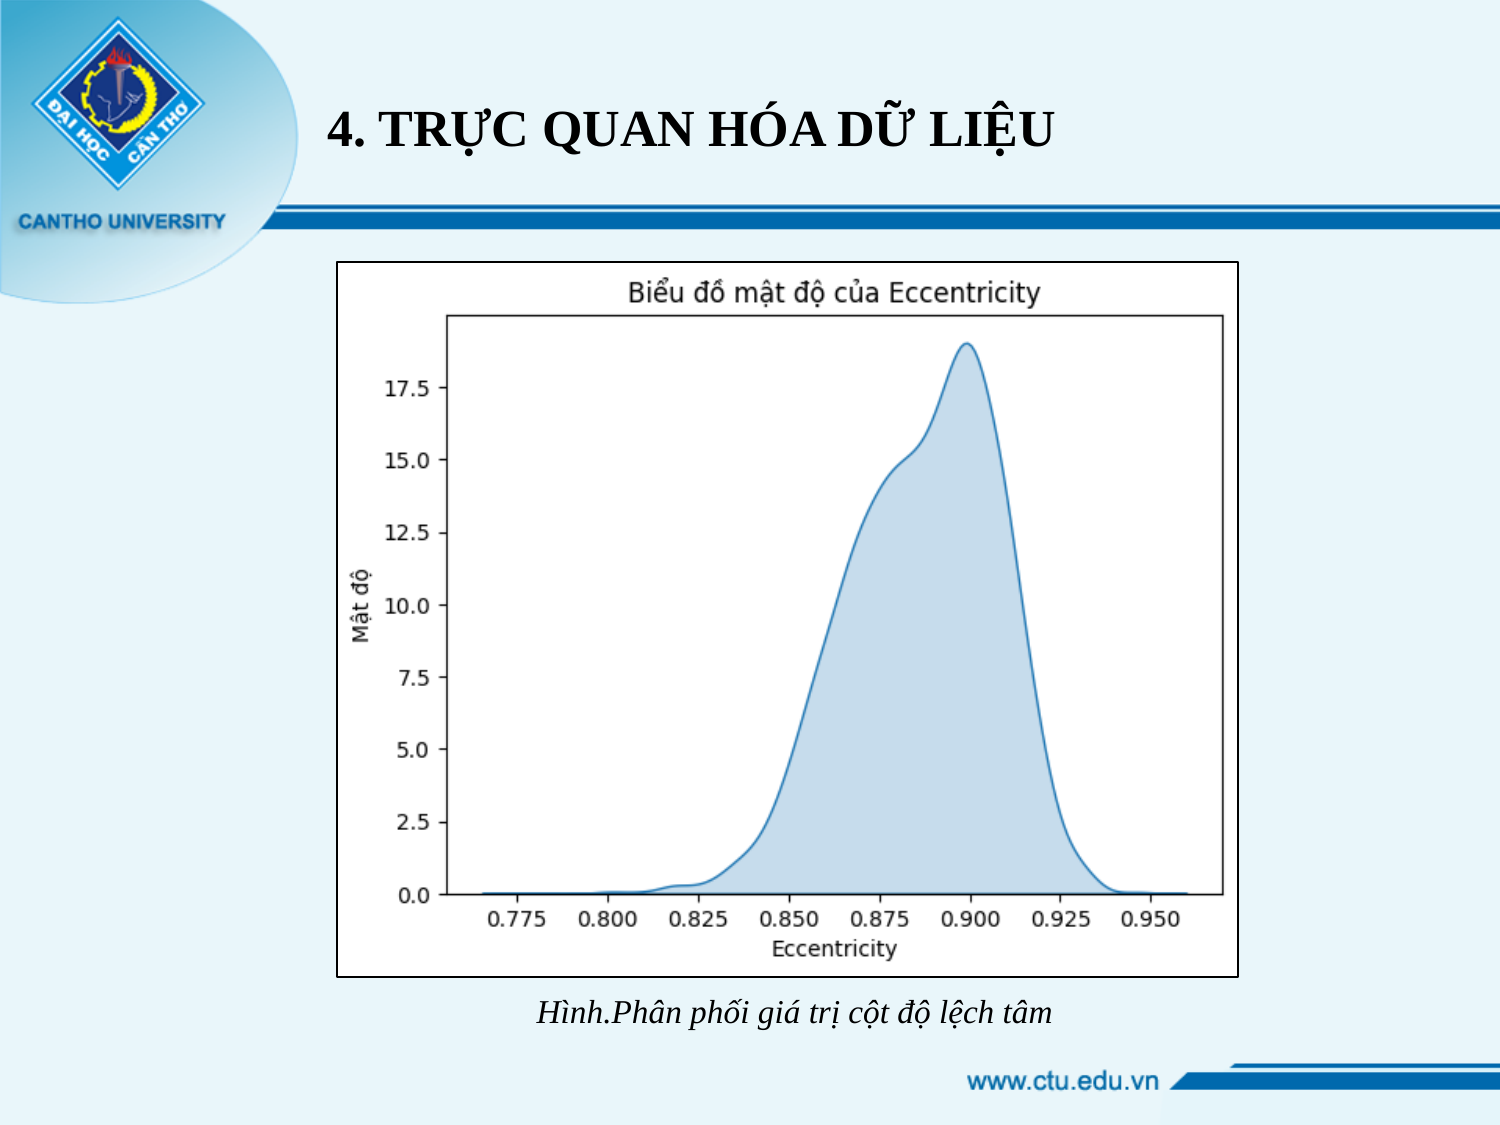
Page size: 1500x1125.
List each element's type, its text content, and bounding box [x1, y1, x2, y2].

text_box 4. TRỰC QUAN HÓA DỮ LIỆU [312, 87, 1466, 165]
text_box Hình.Phân phối giá trị cột độ lệch tâm [452, 978, 1137, 1074]
picture [0, 0, 1500, 1125]
slide_number [1100, 1021, 1450, 1113]
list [337, 262, 1238, 977]
